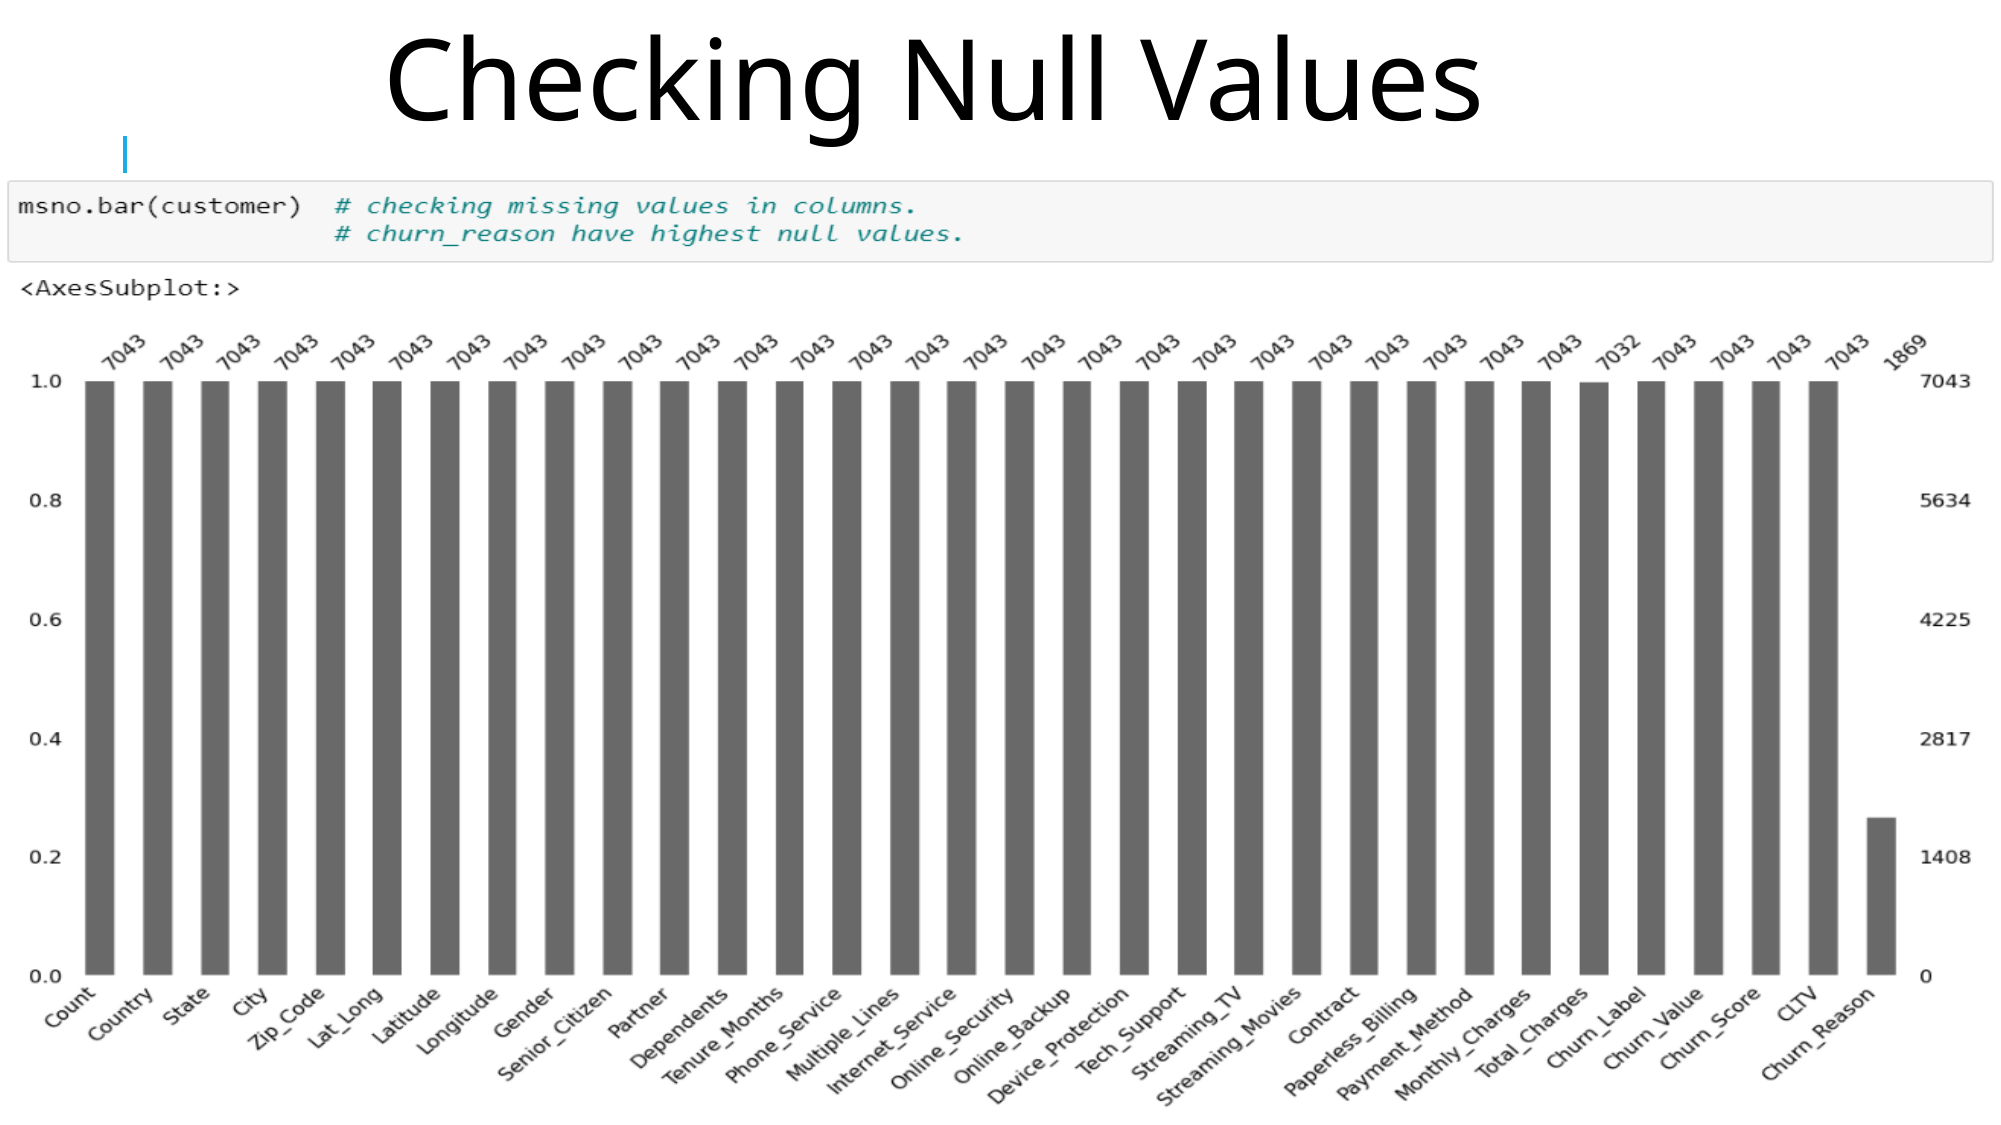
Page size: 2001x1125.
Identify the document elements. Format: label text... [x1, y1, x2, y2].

text_box Checking Null Values [368, 0, 1501, 150]
picture [0, 173, 2000, 1125]
